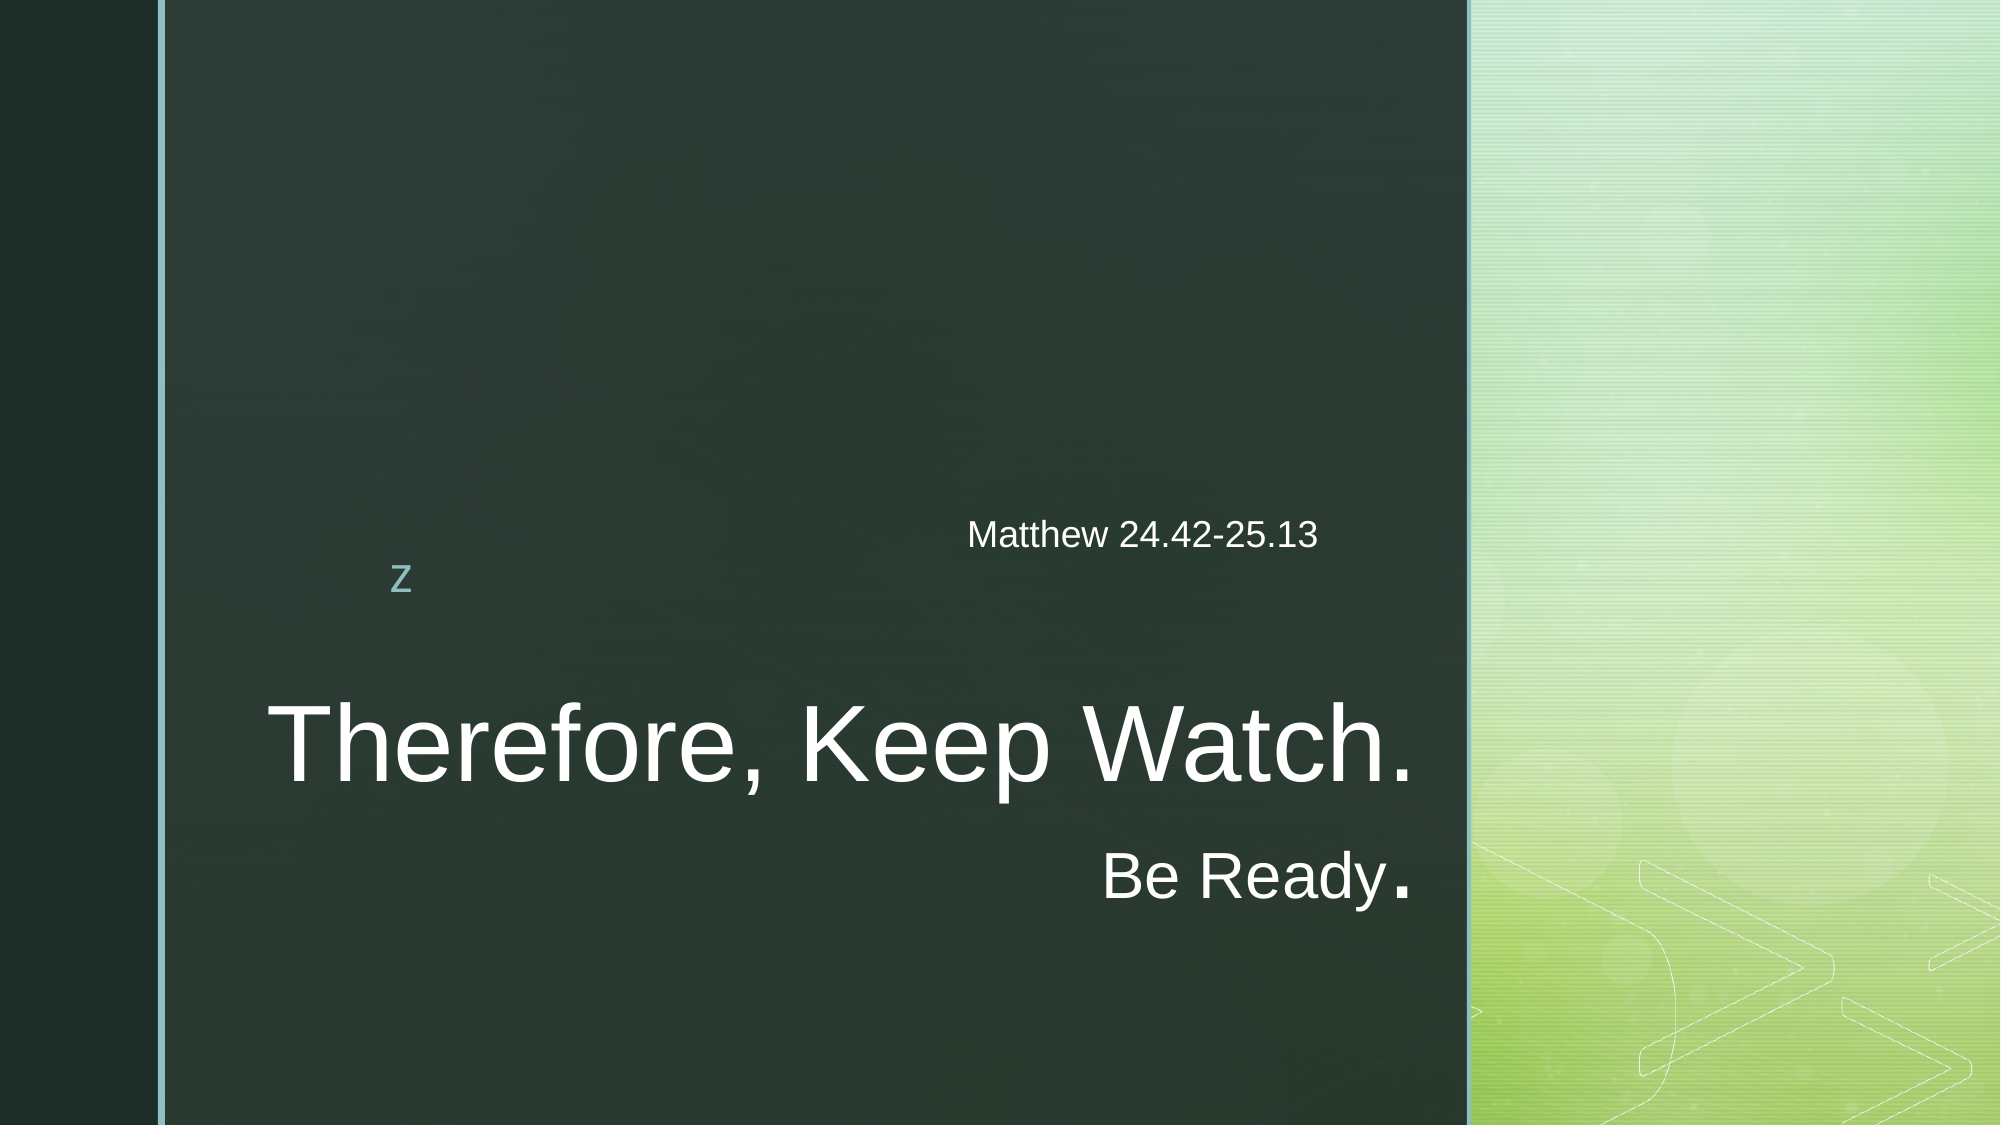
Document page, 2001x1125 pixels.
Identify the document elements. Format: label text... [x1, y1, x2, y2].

picture [1472, 0, 2001, 1125]
subtitle Matthew 24.42-25.13 [454, 372, 1334, 563]
title Therefore, Keep Watch. Be Ready. [165, 562, 1433, 935]
